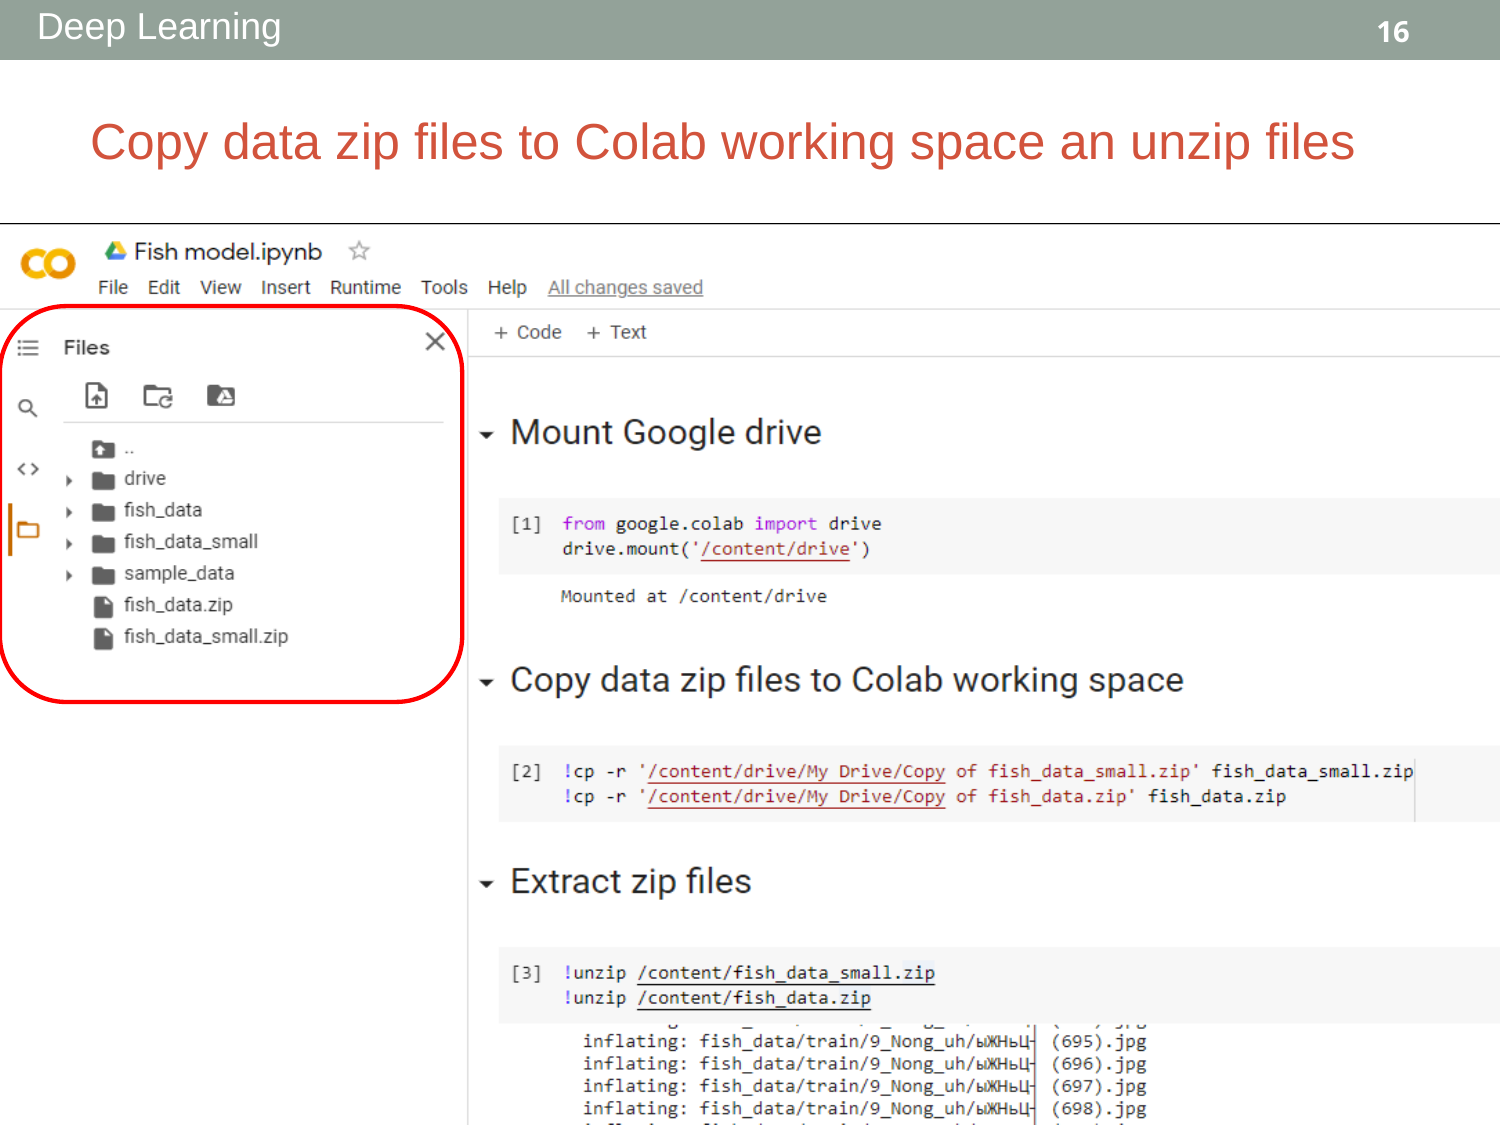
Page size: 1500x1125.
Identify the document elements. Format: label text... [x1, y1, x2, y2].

picture [0, 223, 1500, 1125]
title Copy data zip files to Colab working space an unzip files [75, 75, 1425, 204]
